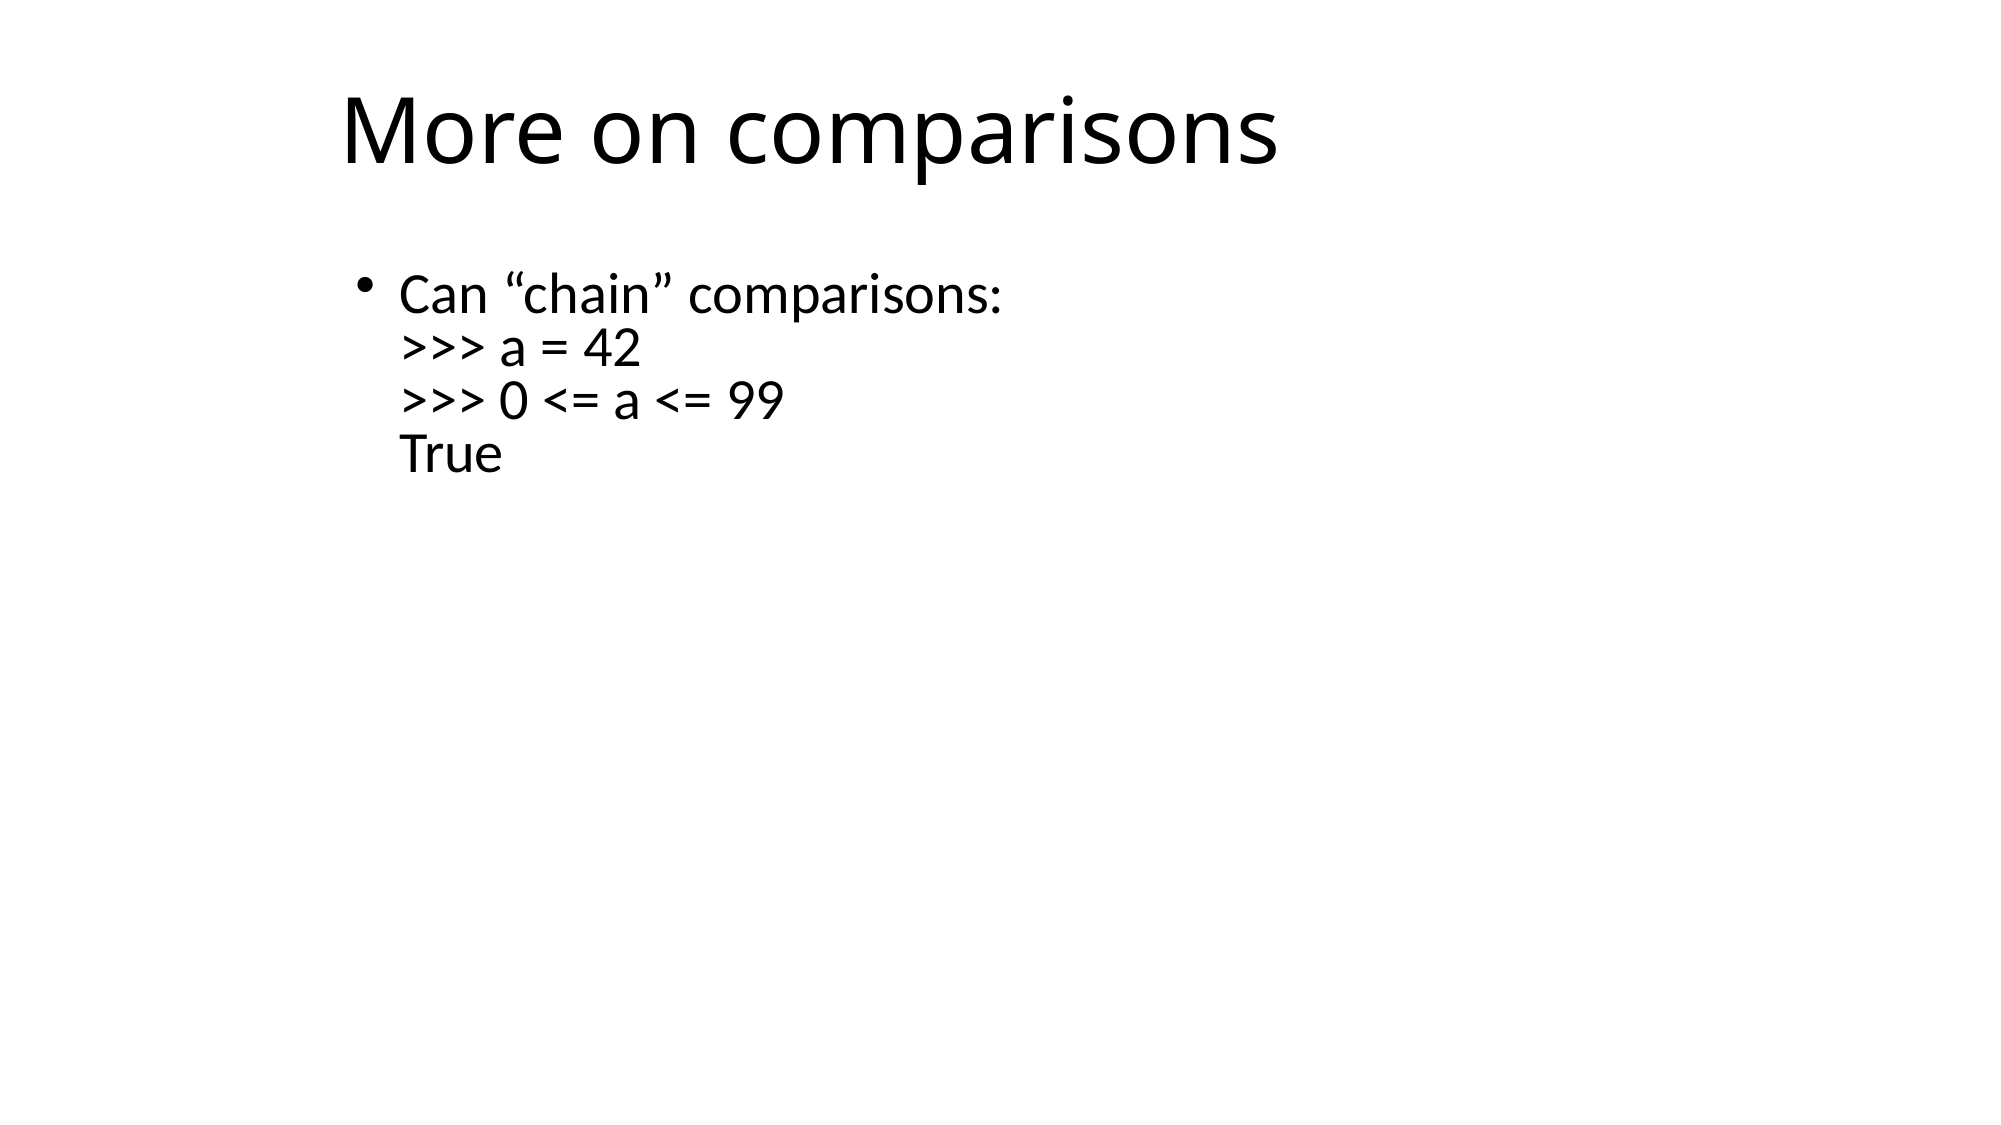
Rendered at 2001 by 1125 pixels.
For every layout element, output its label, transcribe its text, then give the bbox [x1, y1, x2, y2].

title More on comparisons [324, 51, 1674, 226]
list Can “chain” comparisons: >>> a = 42 >>> 0 <= a <= 99 True [324, 263, 1674, 992]
